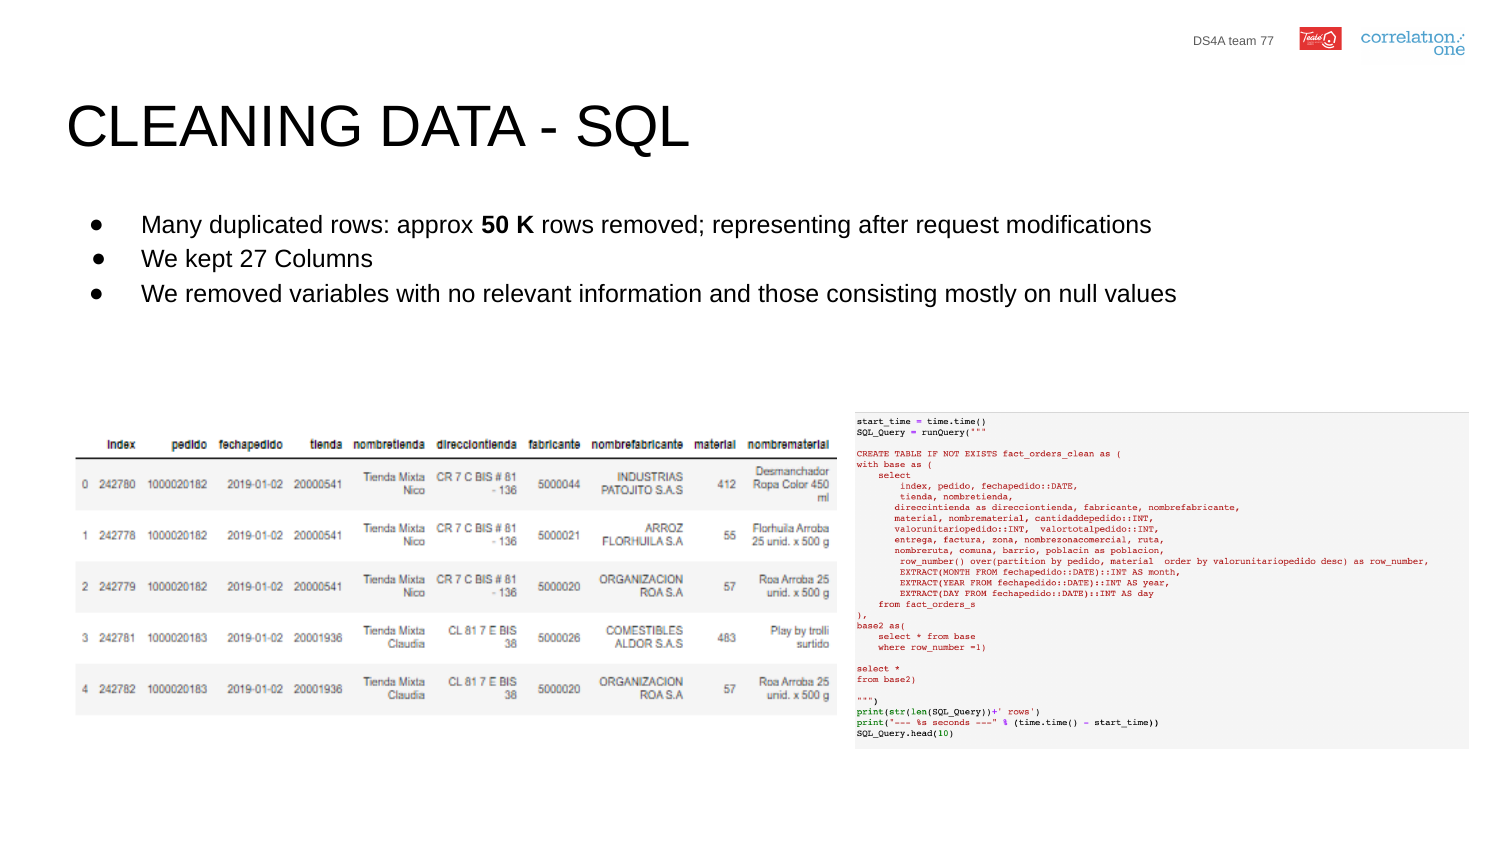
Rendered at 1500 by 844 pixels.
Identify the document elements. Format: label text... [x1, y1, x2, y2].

picture [69, 430, 837, 727]
subtitle DS4A team 77 [1178, 20, 1481, 58]
list Many duplicated rows: approx 50 K rows removed; representing after request modifications We kept 27 Columns We removed variables with no relevant information and those consisting mostly on null values [51, 189, 1449, 353]
picture [855, 410, 1470, 749]
title CLEANING DATA - SQL [51, 72, 1449, 167]
picture [1360, 27, 1466, 65]
picture [1299, 27, 1342, 50]
